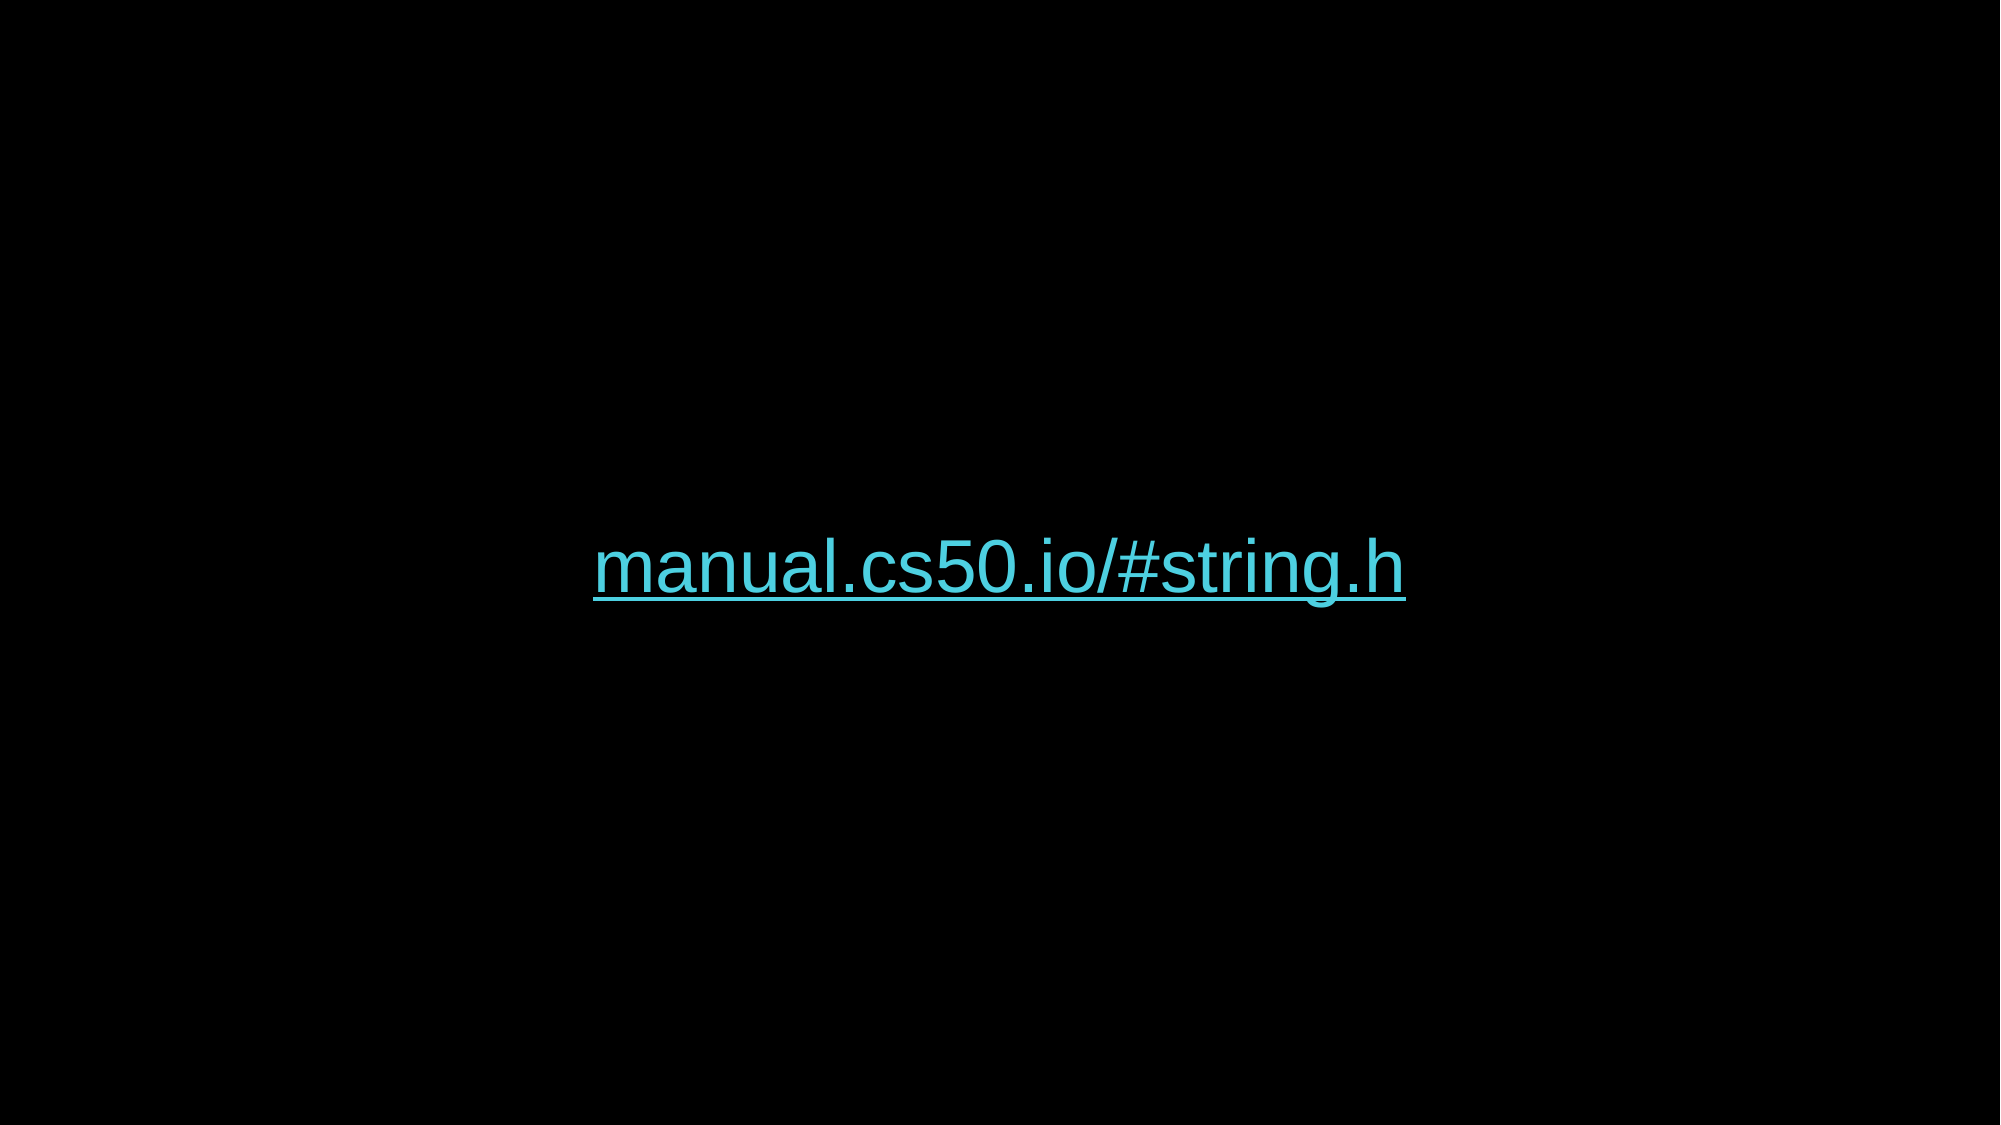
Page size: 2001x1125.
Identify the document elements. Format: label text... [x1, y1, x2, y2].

title manual.cs50.io/#string.h [68, 470, 1932, 655]
